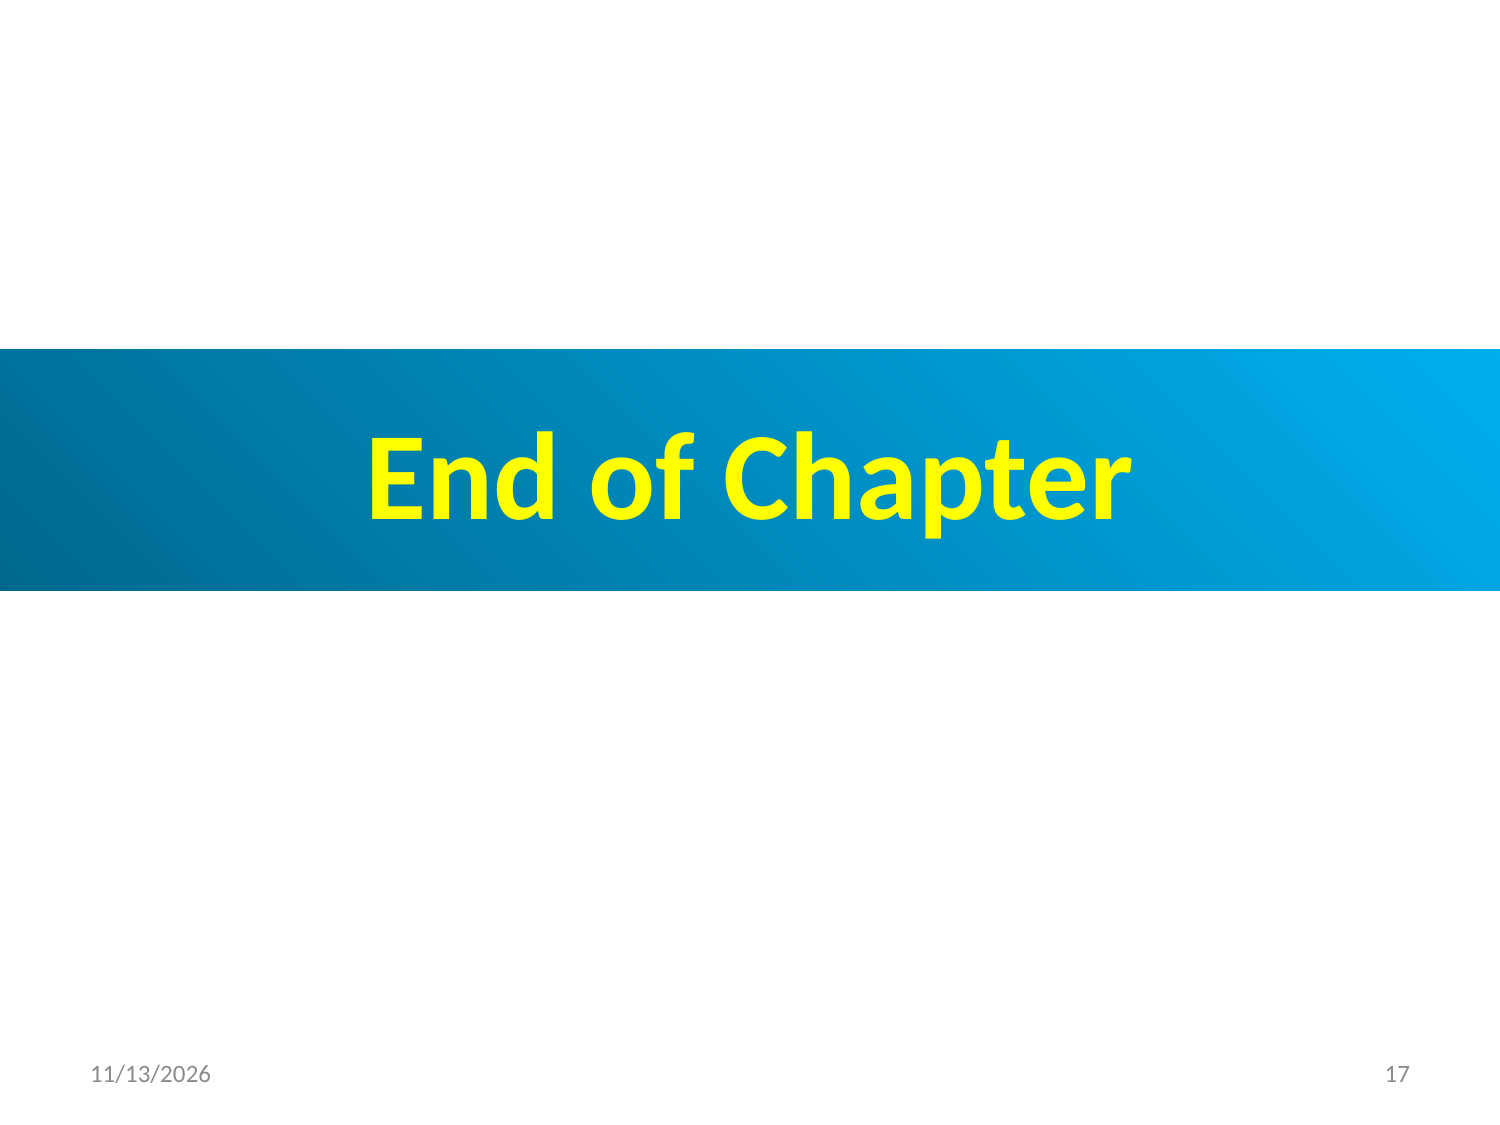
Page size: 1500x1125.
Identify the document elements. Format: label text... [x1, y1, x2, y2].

slide_number 17 [1074, 1042, 1425, 1103]
title End of Chapter [0, 349, 1500, 591]
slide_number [75, 1042, 425, 1103]
